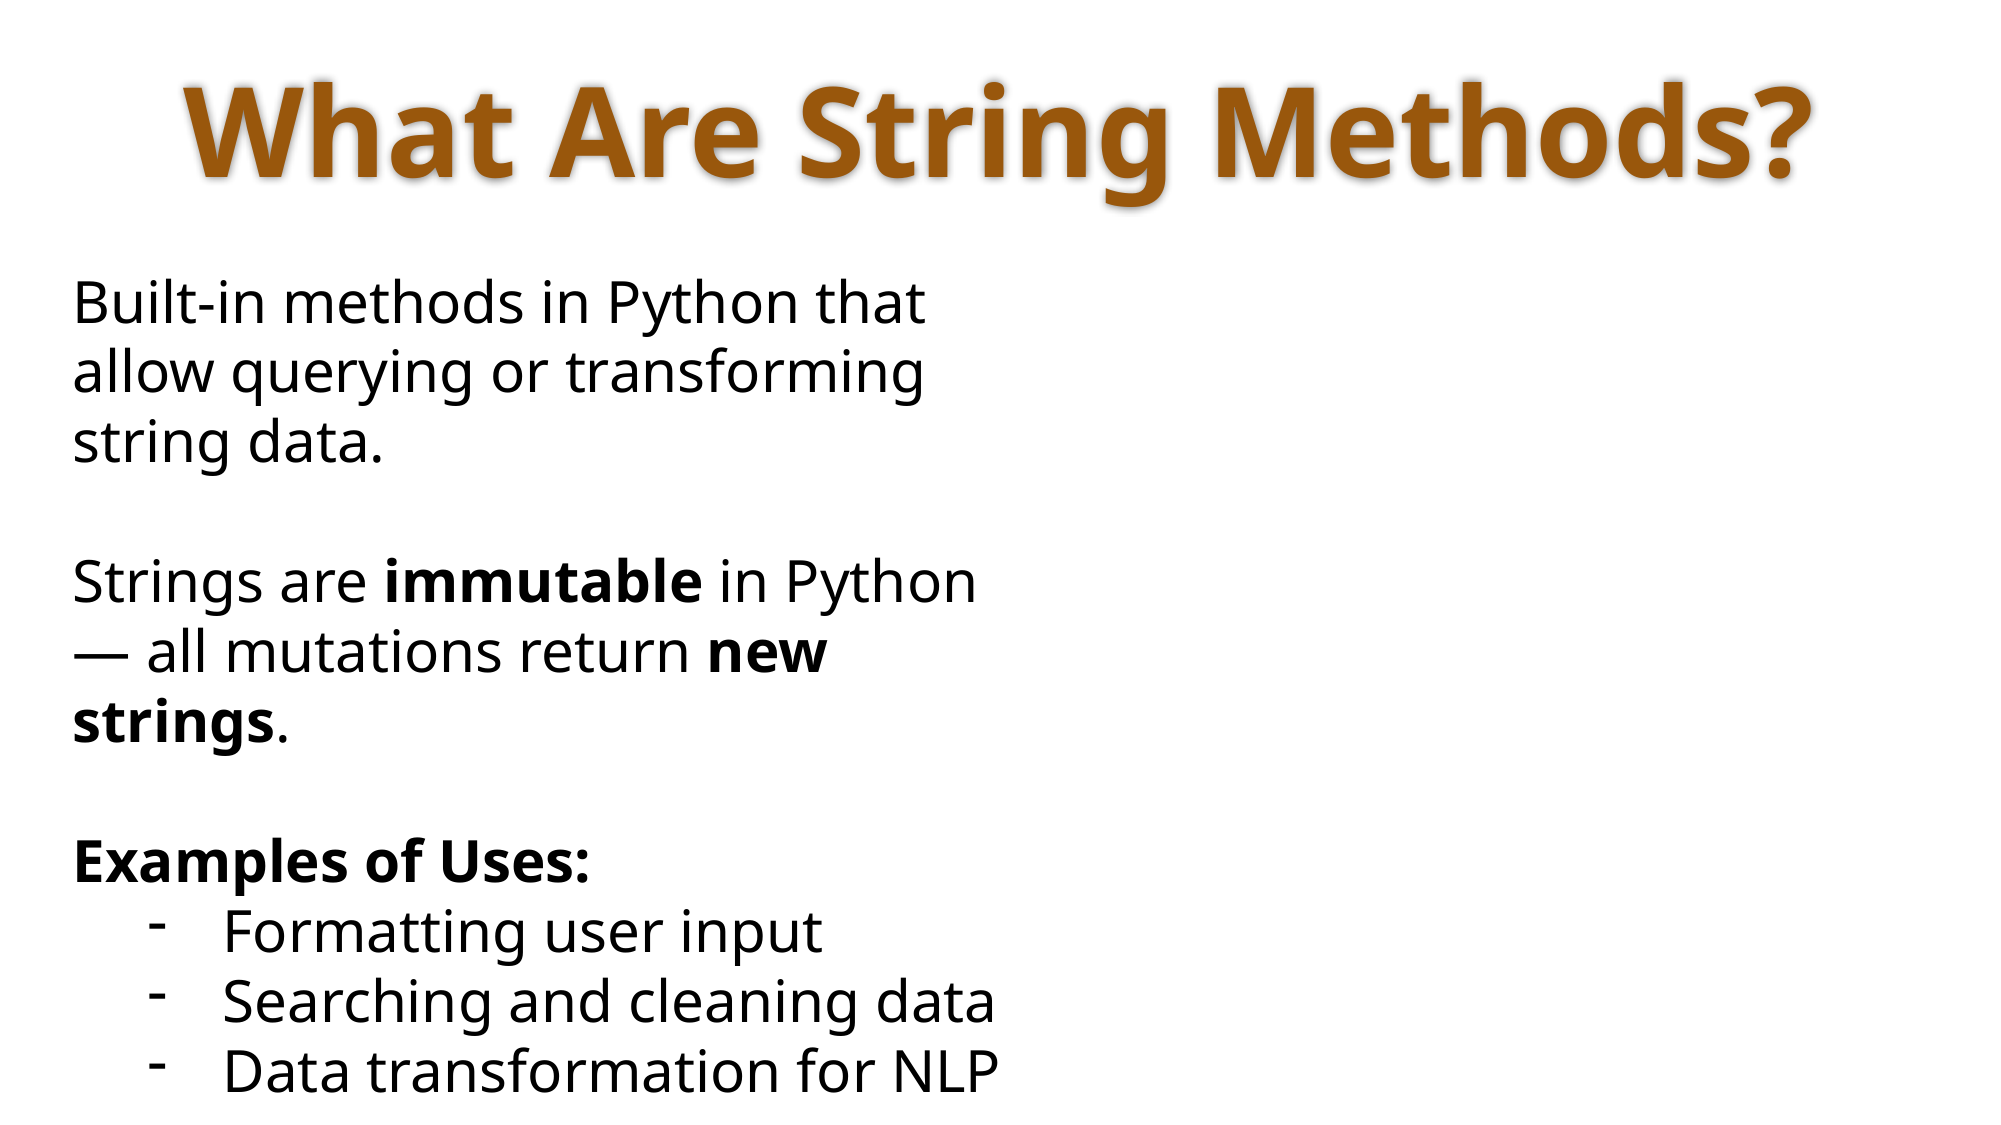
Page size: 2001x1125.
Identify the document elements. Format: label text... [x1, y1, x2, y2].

text_box Built-in methods in Python that allow querying or transforming string data. Strings are immutable in Python — all mutations return new strings. Examples of Uses: Formatting user input Searching and cleaning data Data transformation for NLP [57, 257, 1061, 1125]
title What Are String Methods? [0, 16, 2000, 212]
